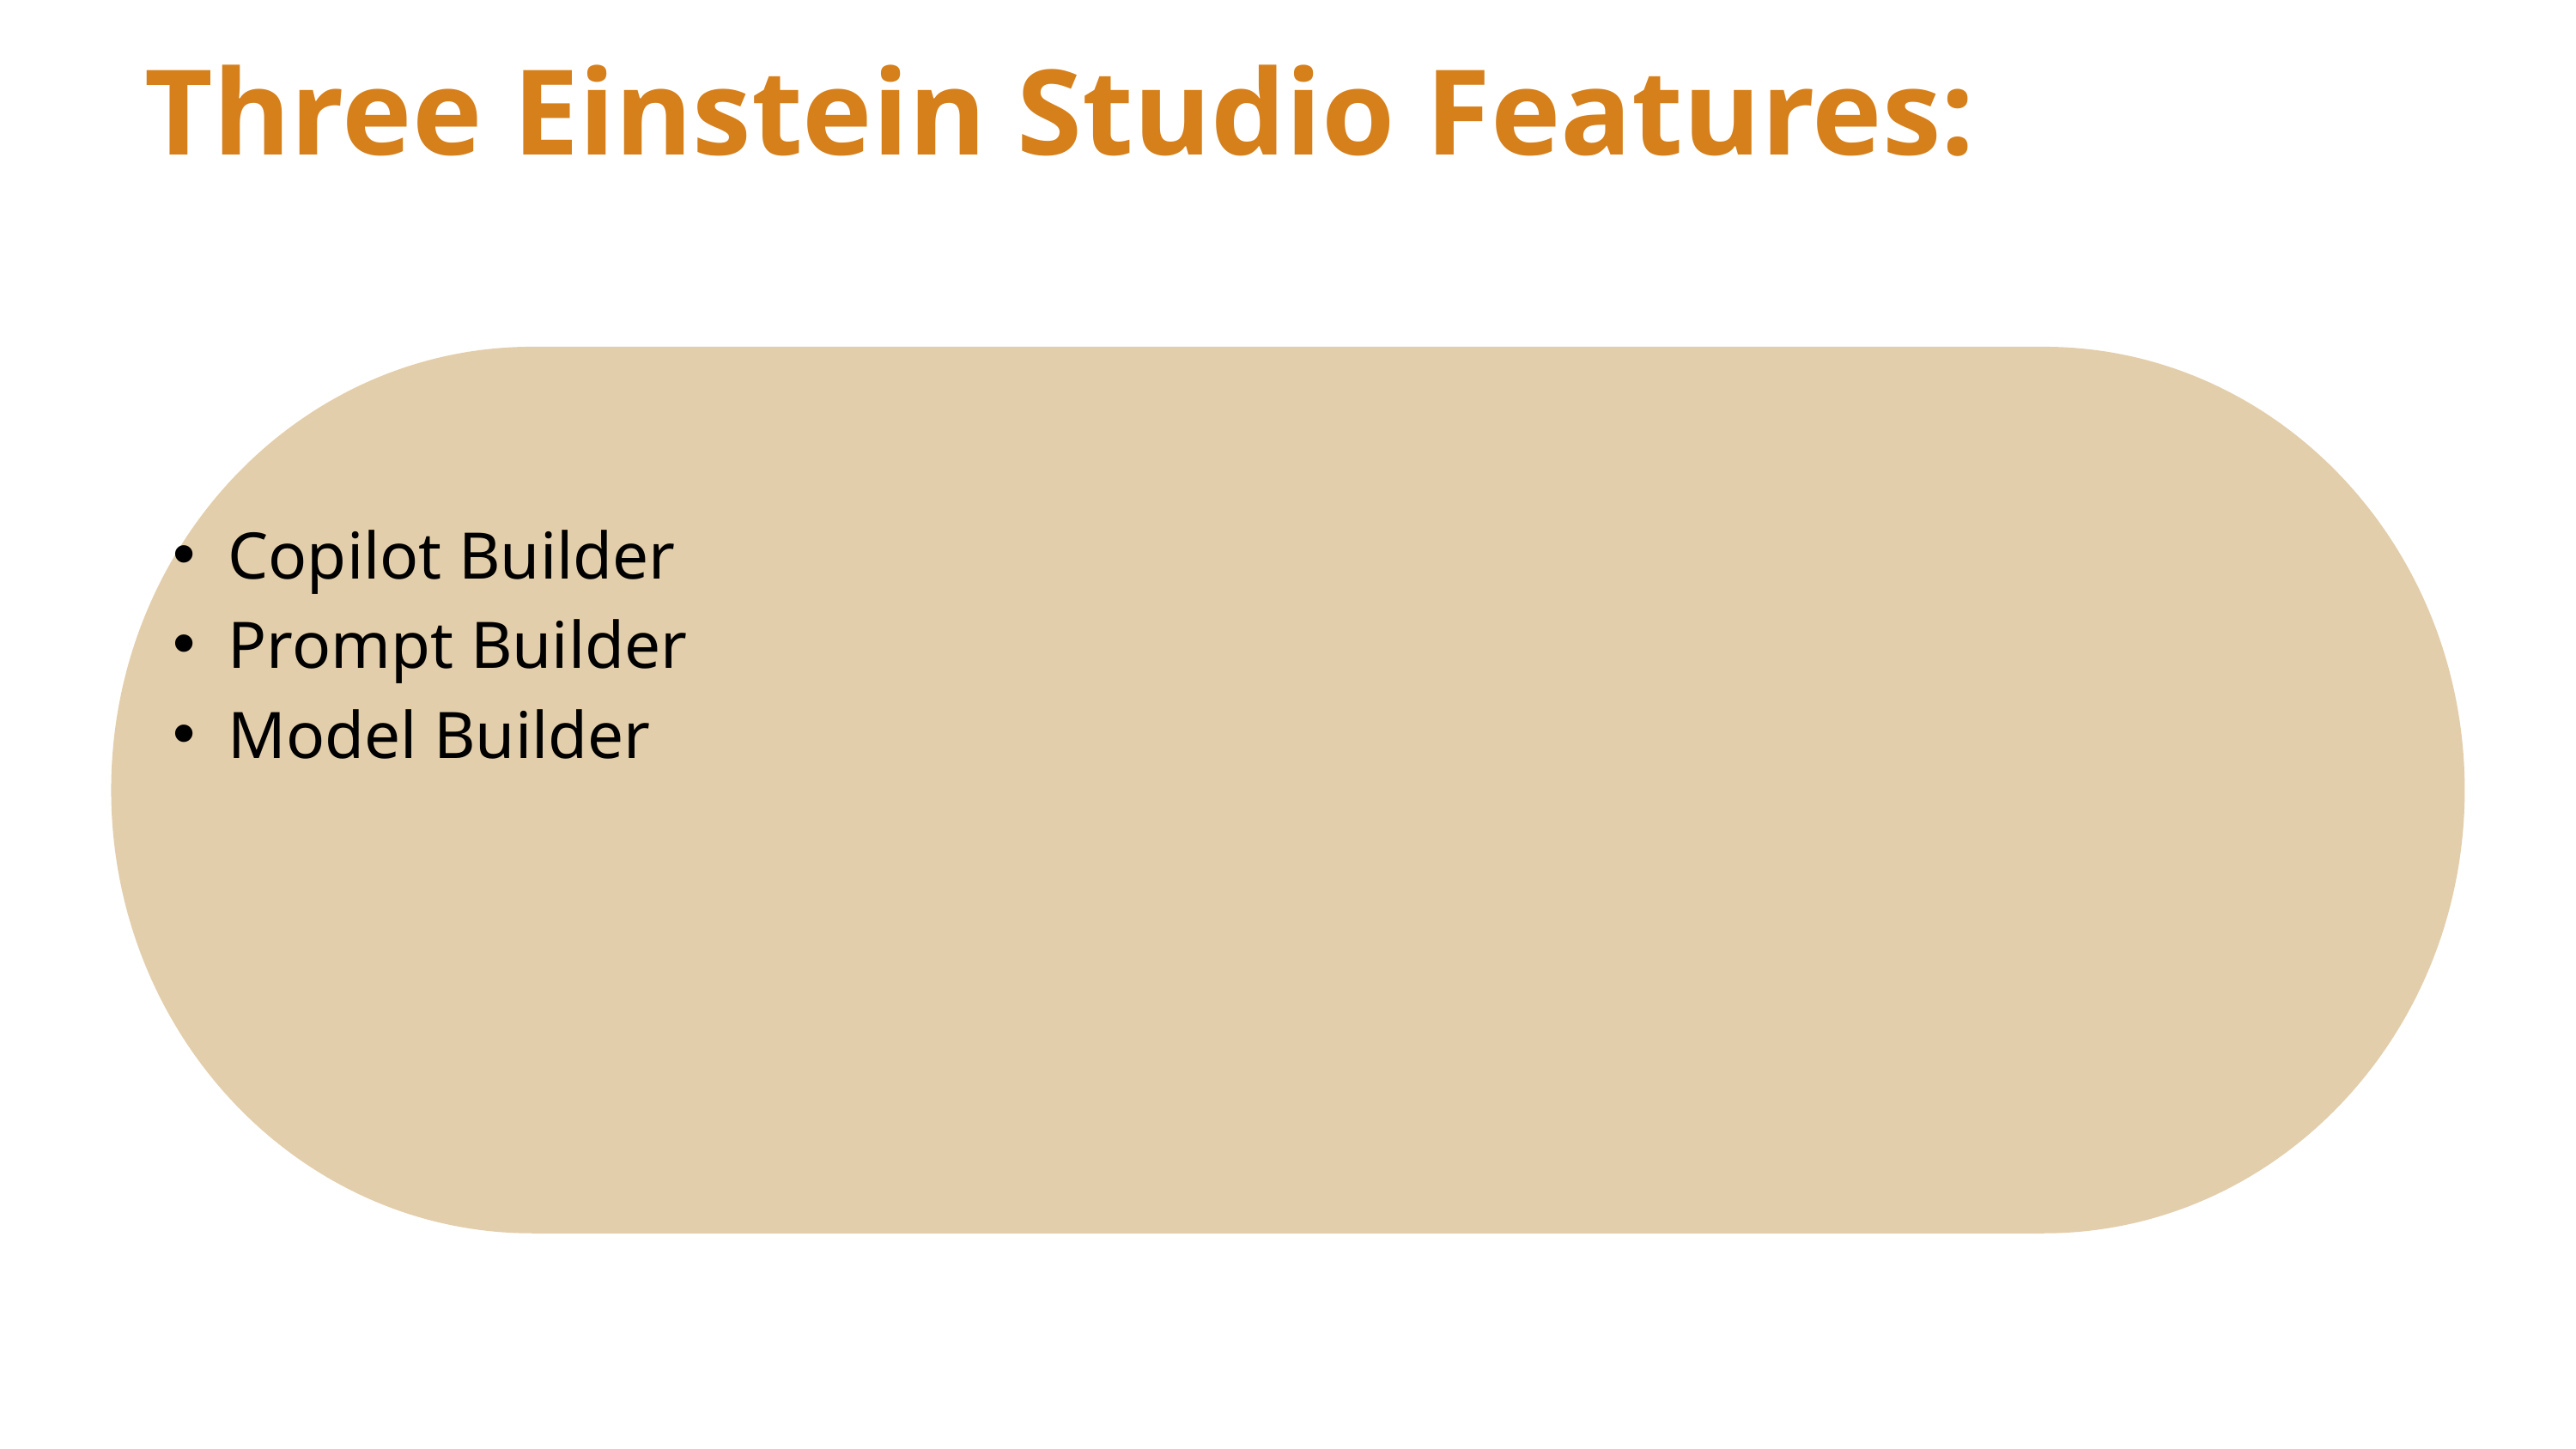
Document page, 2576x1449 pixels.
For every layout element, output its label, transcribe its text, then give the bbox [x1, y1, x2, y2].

text_box Three Einstein Studio Features: [144, 36, 2432, 179]
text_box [111, 346, 2465, 1234]
